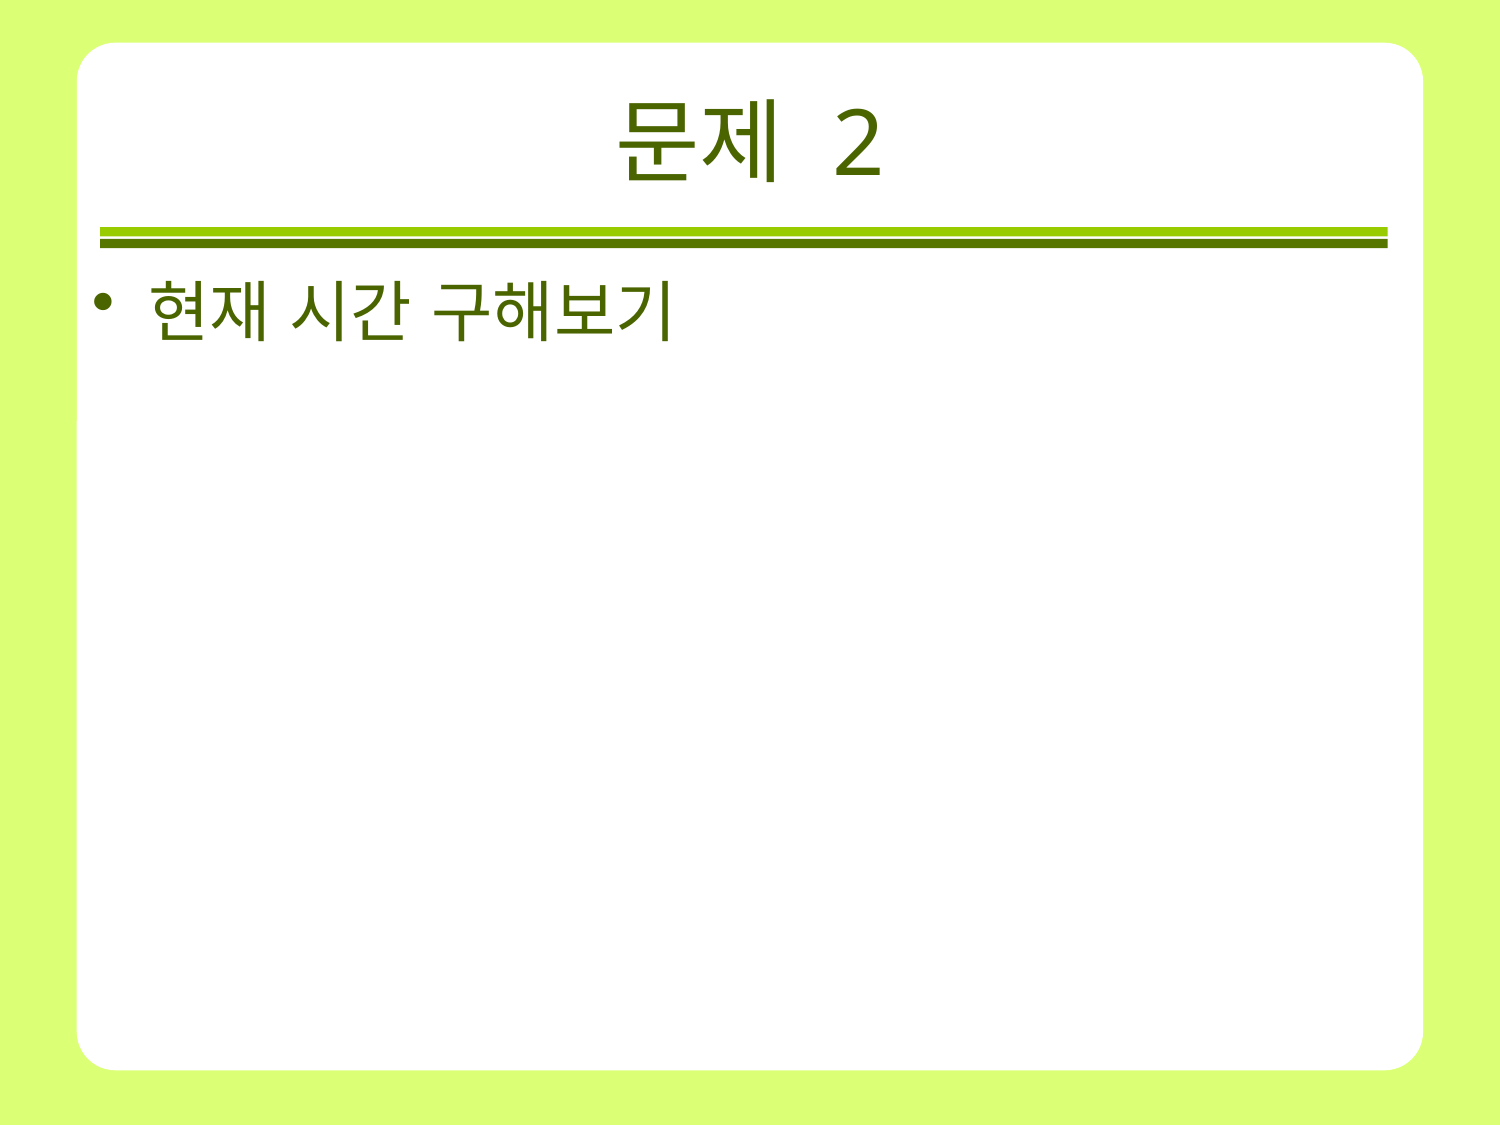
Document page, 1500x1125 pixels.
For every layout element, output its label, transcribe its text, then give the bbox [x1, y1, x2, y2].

list 현재 시간 구해보기 [76, 262, 1427, 1005]
title 문제 2 [75, 45, 1425, 233]
